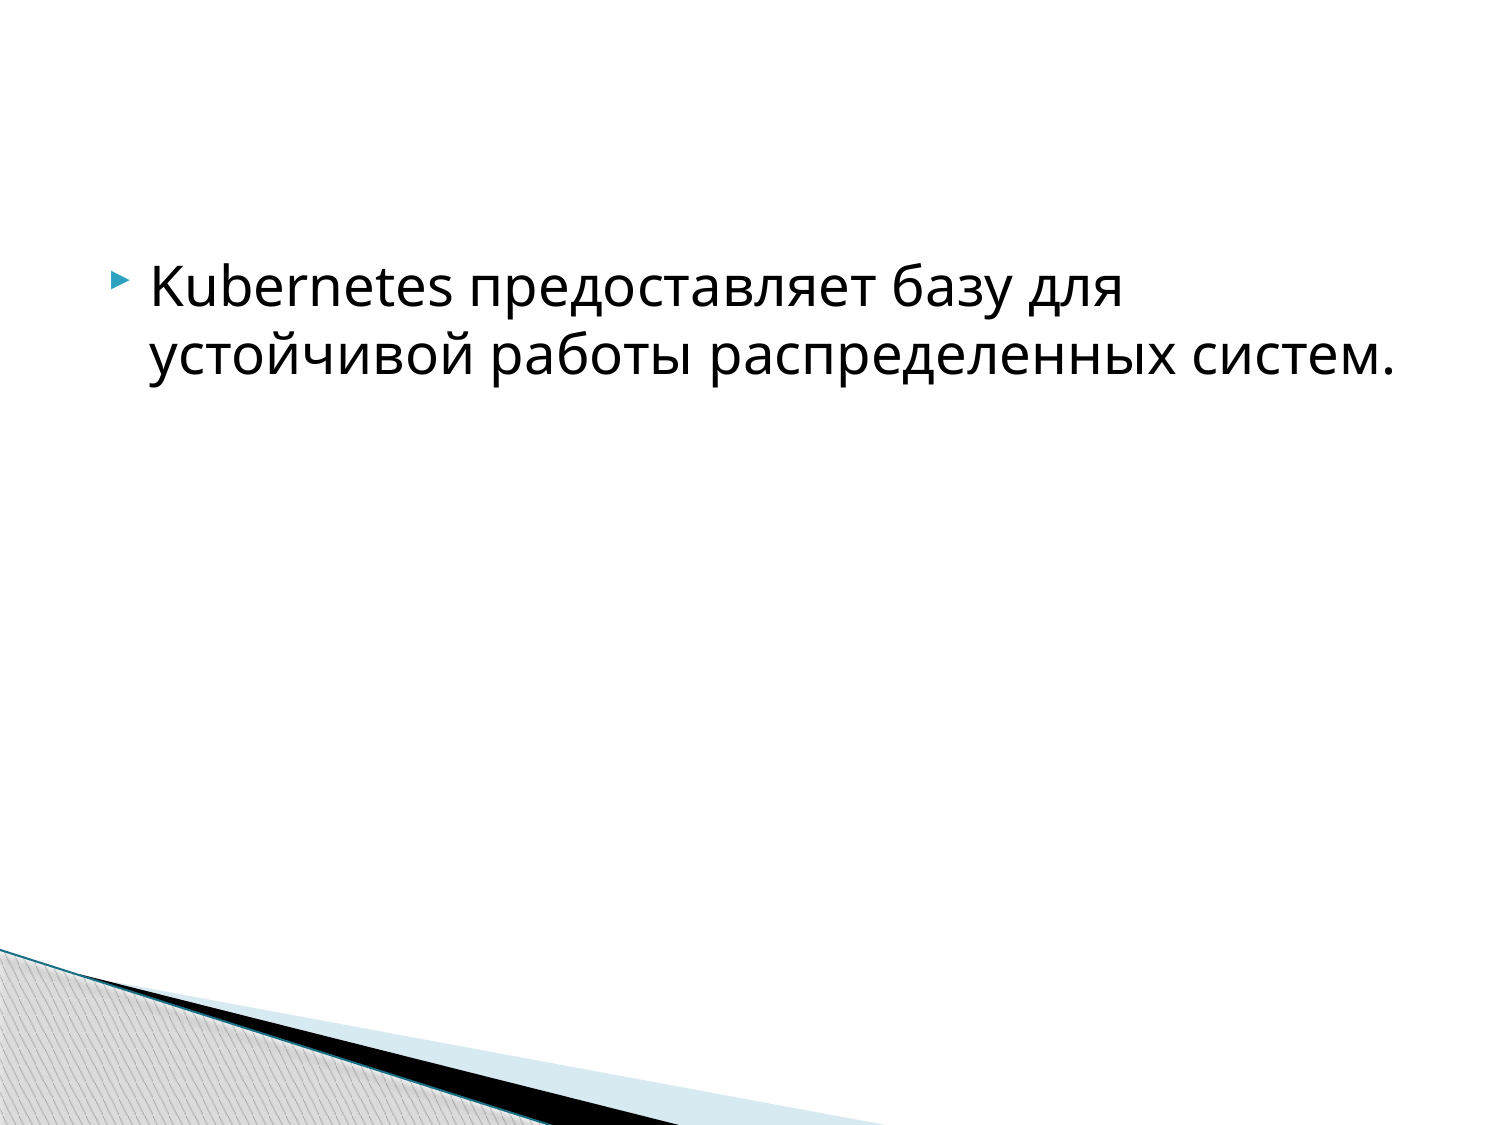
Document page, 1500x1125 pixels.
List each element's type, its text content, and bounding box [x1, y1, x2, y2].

list Kubernetes предоставляет базу для устойчивой работы распределенных систем. [75, 242, 1425, 986]
